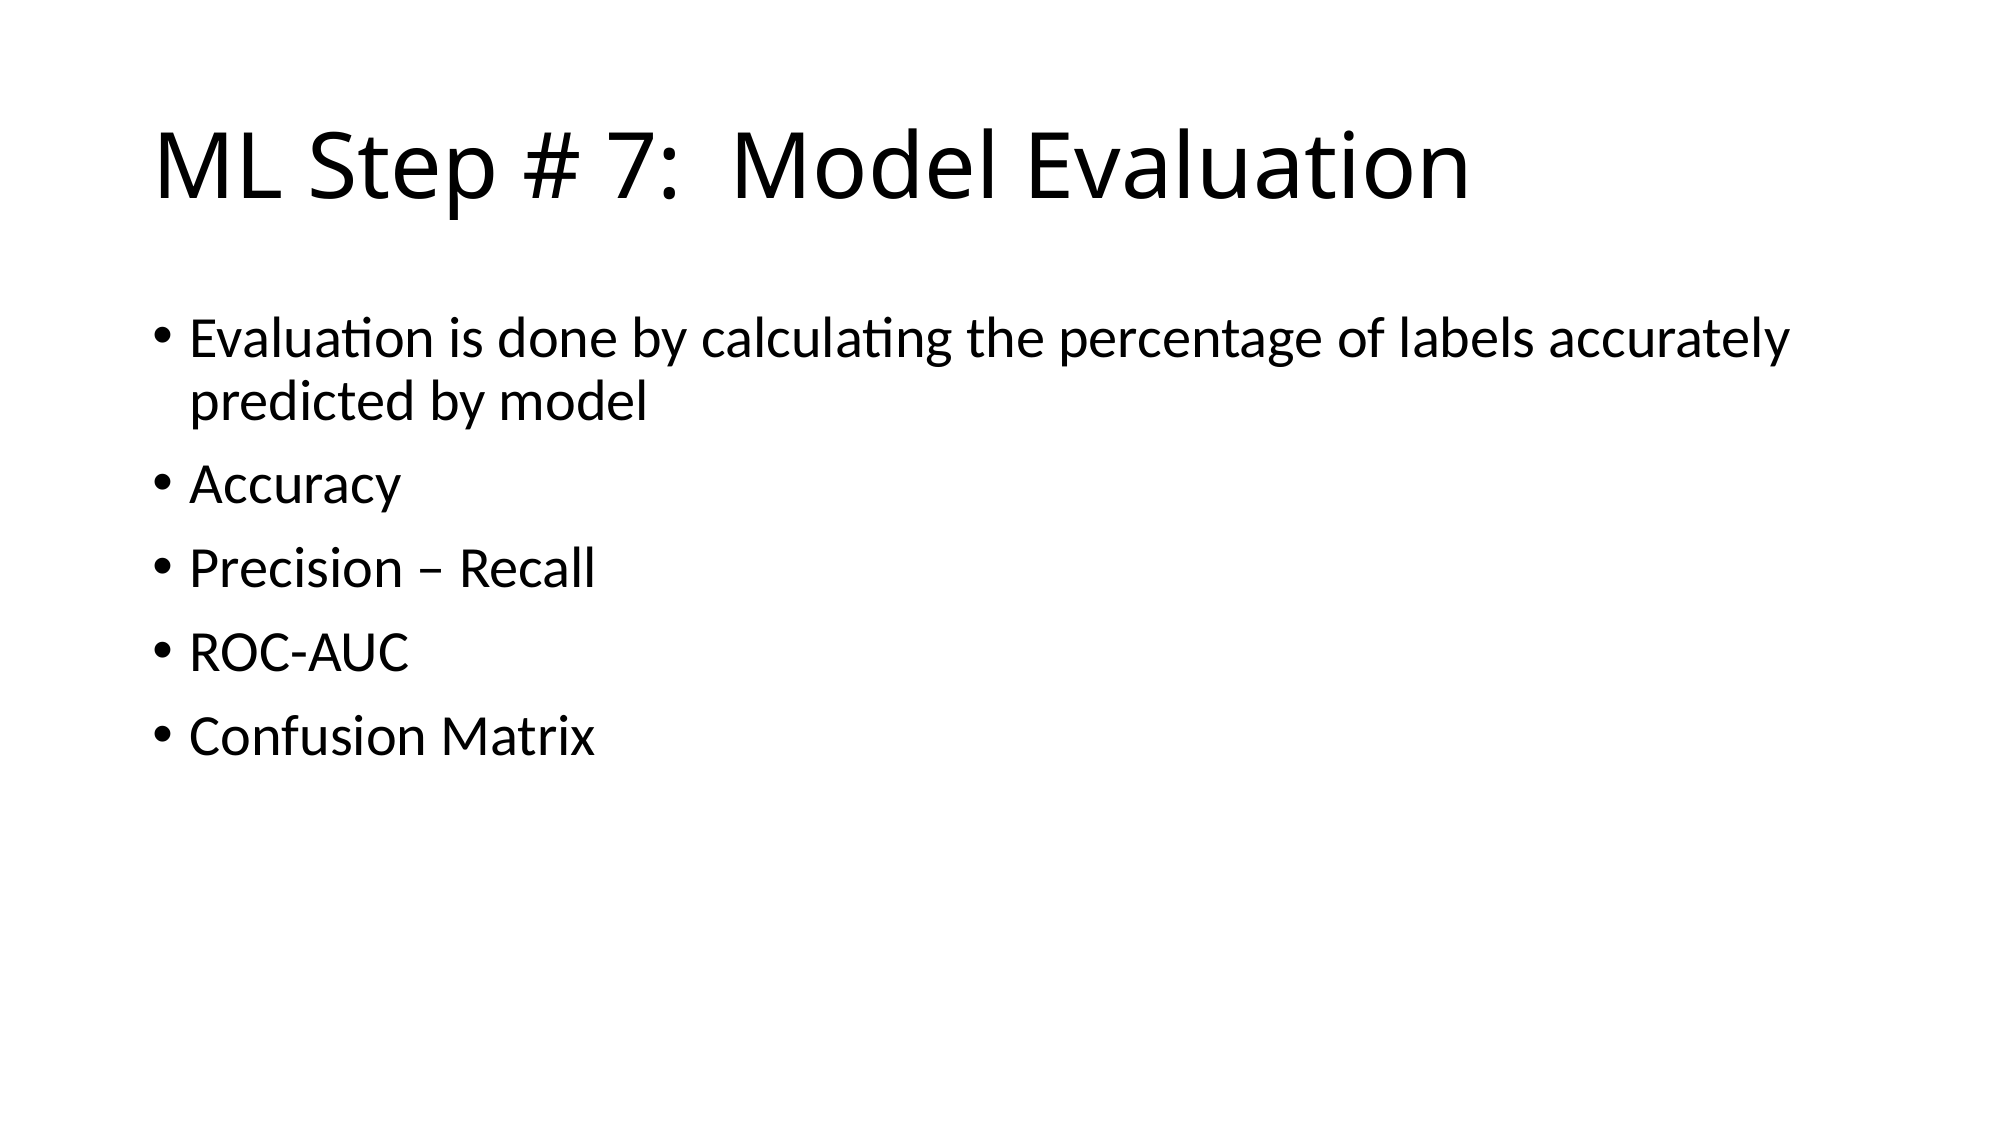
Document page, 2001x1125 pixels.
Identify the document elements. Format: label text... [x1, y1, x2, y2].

list Evaluation is done by calculating the percentage of labels accurately predicted by model Accuracy Precision – Recall ROC-AUC Confusion Matrix [137, 299, 1863, 1014]
title ML Step # 7: Model Evaluation [137, 59, 1863, 278]
